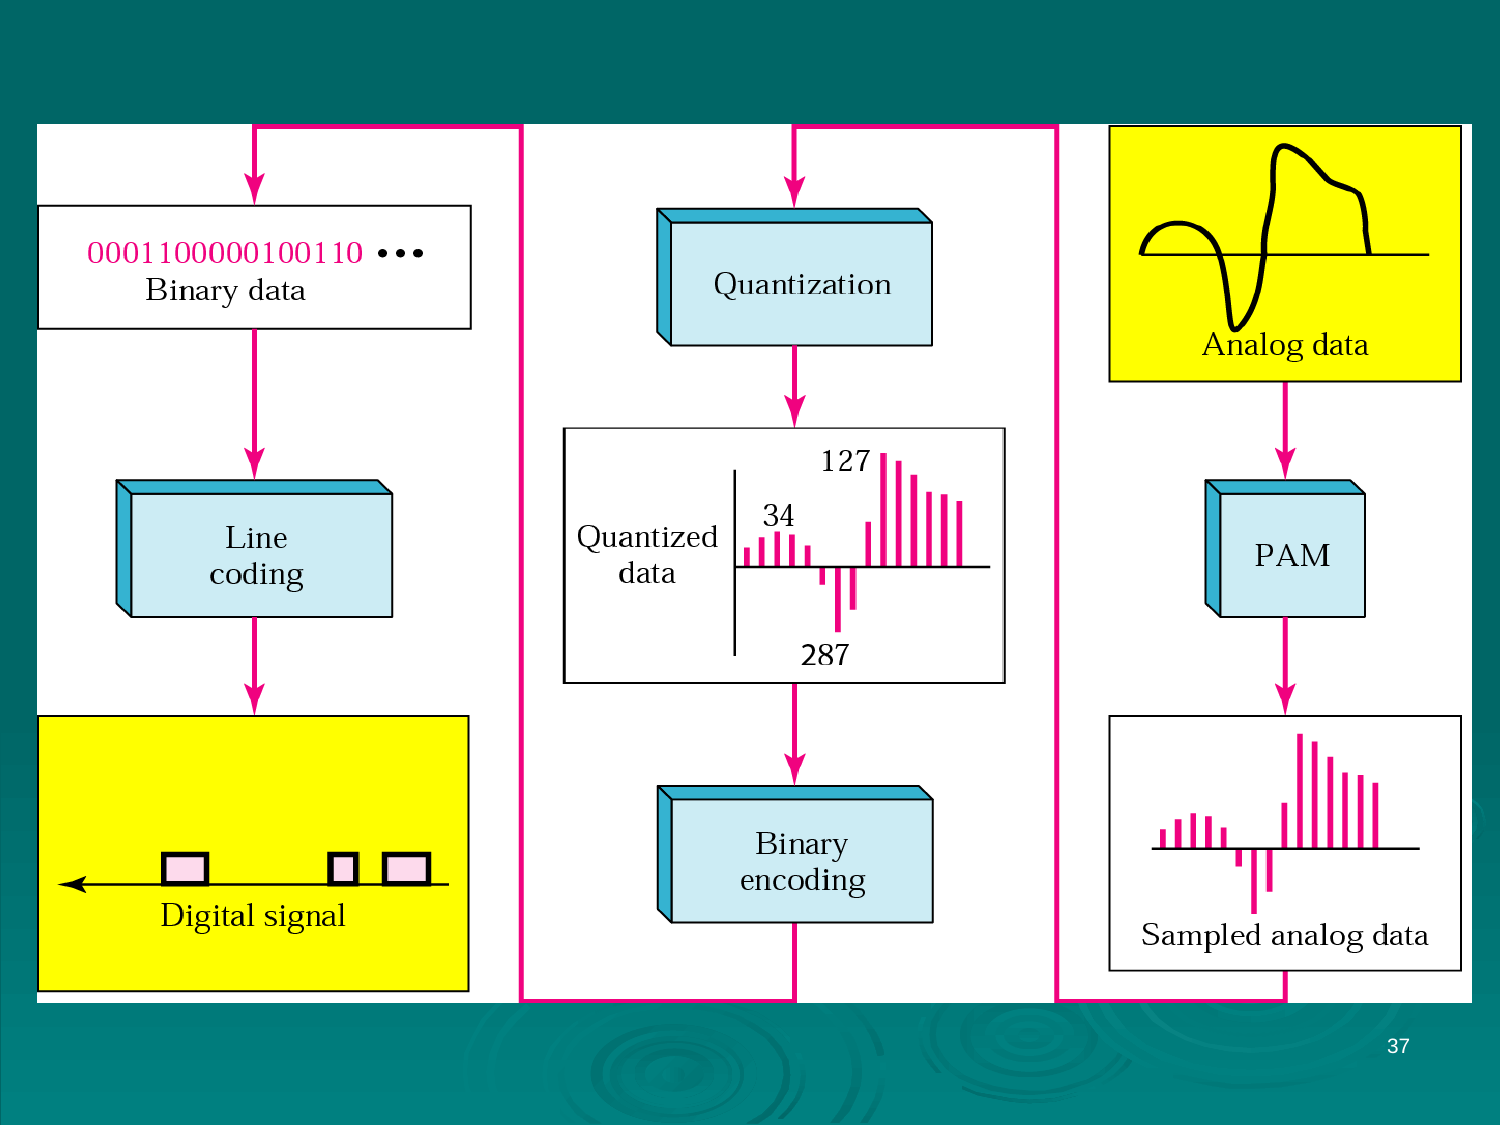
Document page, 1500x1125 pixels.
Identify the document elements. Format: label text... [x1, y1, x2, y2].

slide_number 37 [1074, 1024, 1426, 1101]
picture [37, 124, 1472, 1003]
